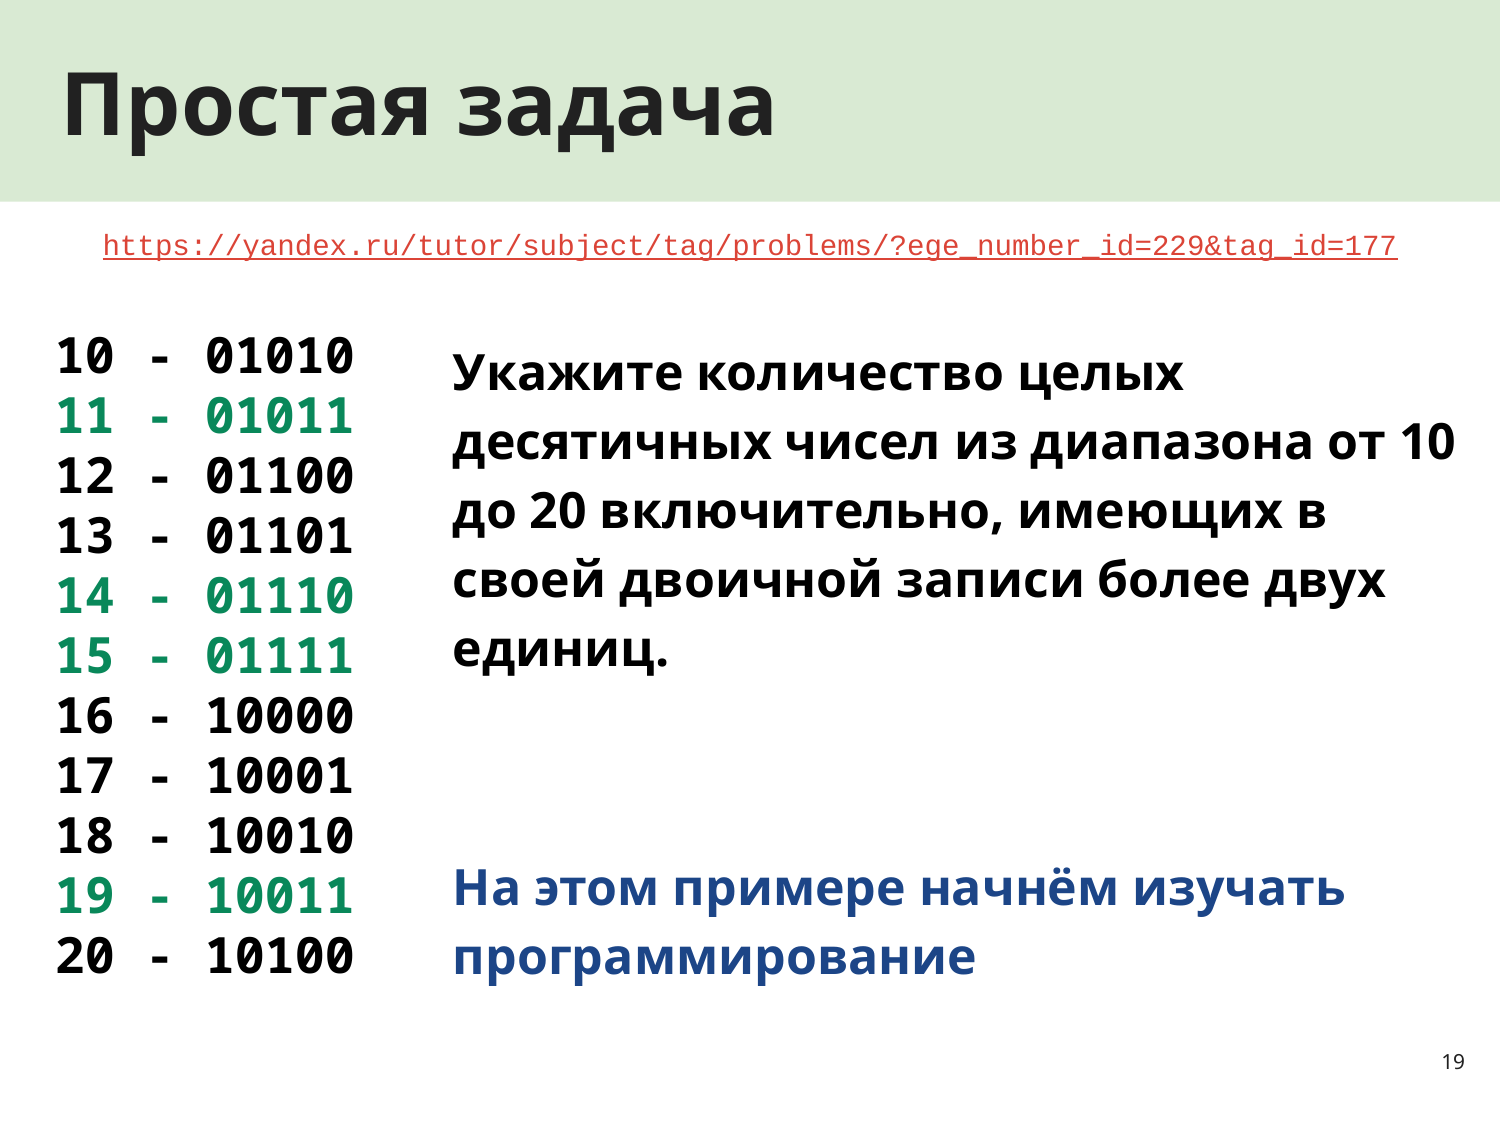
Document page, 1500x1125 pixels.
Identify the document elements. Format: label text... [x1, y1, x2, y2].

text_box 10 - 01010 11 - 01011 12 - 01100 13 - 01101 14 - 01110 15 - 01111 16 - 10000 17 - 10001 18 - 10010 19 - 10011 20 - 10100 [39, 308, 389, 1106]
title Простая задача [0, 0, 1500, 202]
text_box На этом примере начнём изучать программирование [437, 831, 1500, 1034]
list https://yandex.ru/tutor/subject/tag/problems/?ege_number_id=229&tag_id=177 [0, 206, 1500, 293]
text_box Укажите количество целых десятичных чисел из диапазона от 10 до 20 включительно, имеющих в своей двоичной записи более двух единиц. [437, 316, 1500, 671]
slide_number ‹#› [1389, 1034, 1480, 1106]
